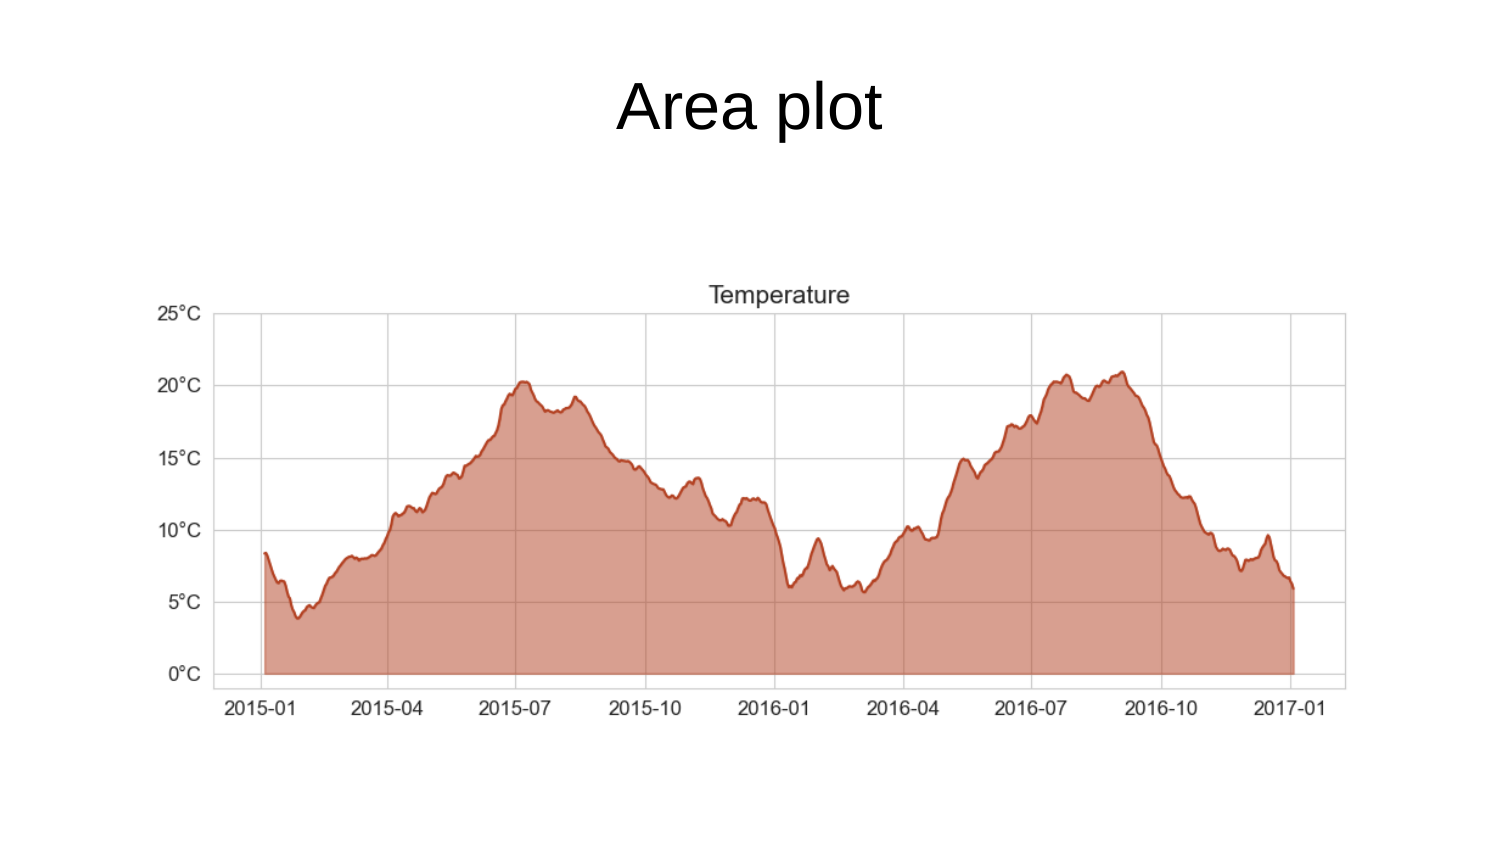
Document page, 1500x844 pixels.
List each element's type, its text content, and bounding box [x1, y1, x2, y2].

title Area plot [51, 36, 1449, 160]
picture [144, 273, 1356, 731]
